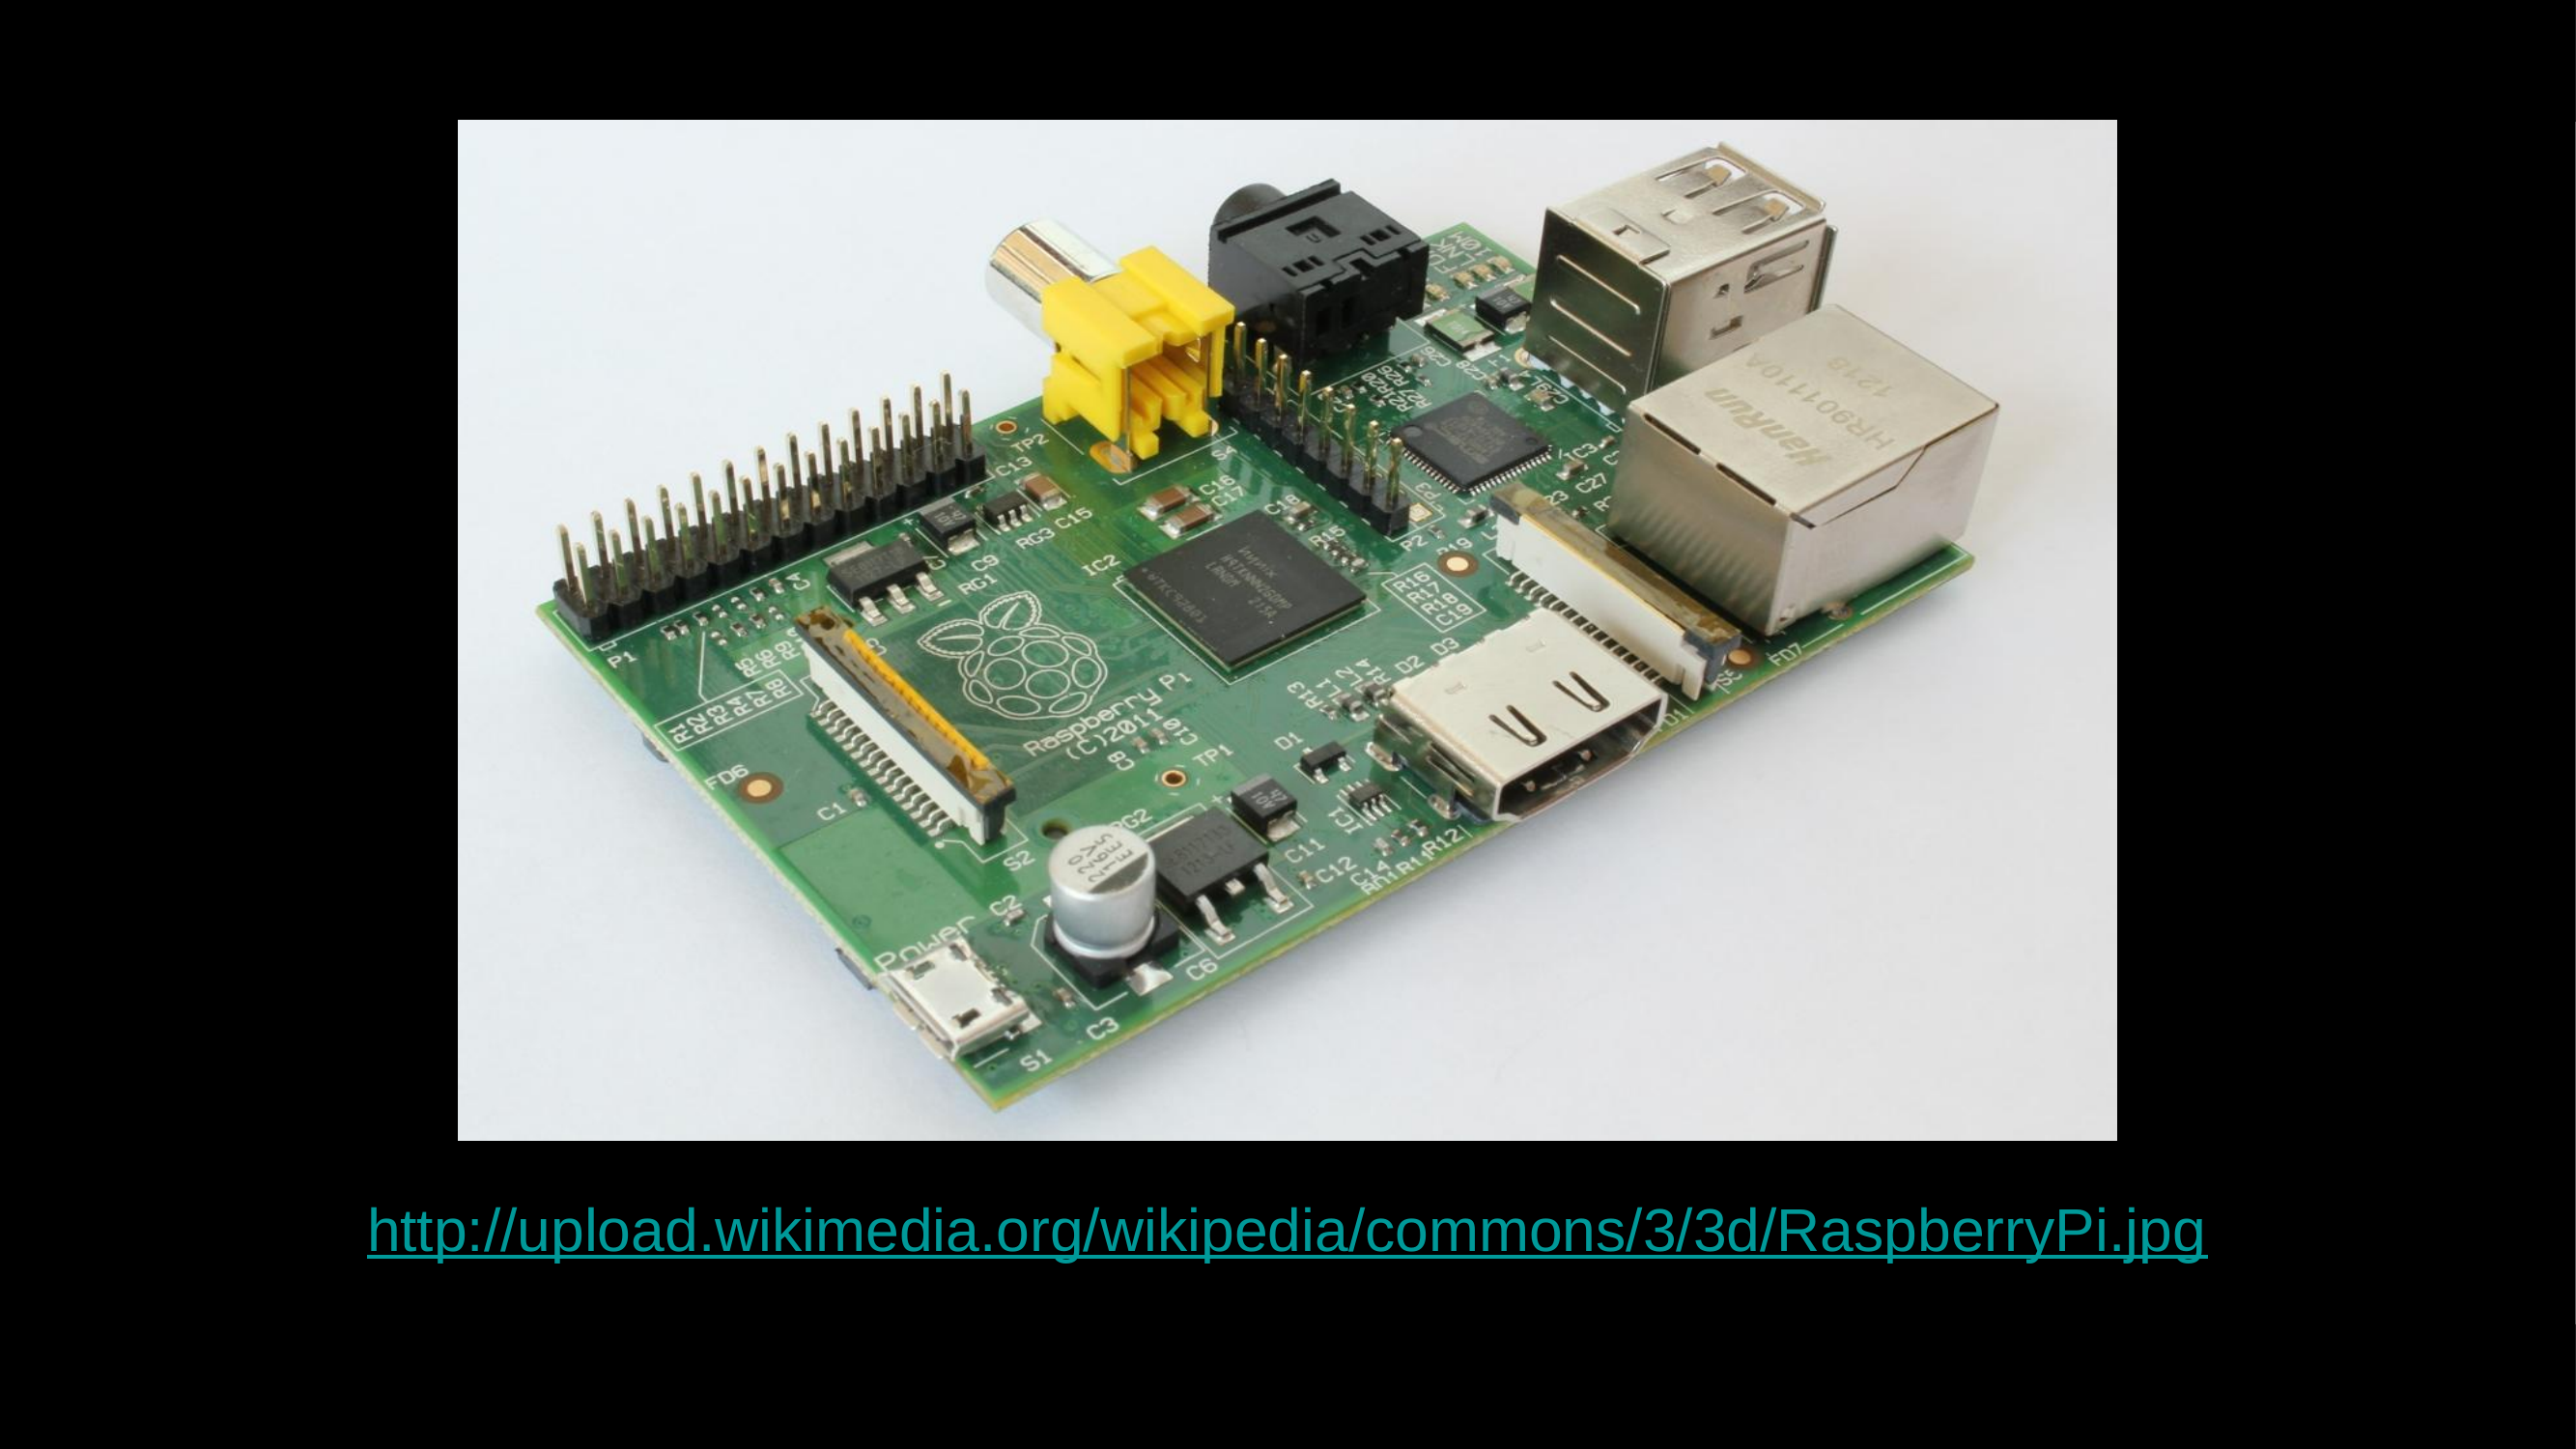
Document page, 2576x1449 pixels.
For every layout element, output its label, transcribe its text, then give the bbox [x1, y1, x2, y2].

text_box http://upload.wikimedia.org/wikipedia/commons/3/3d/RaspberryPi.jpg [268, 1178, 2307, 1277]
picture [458, 120, 2118, 1142]
